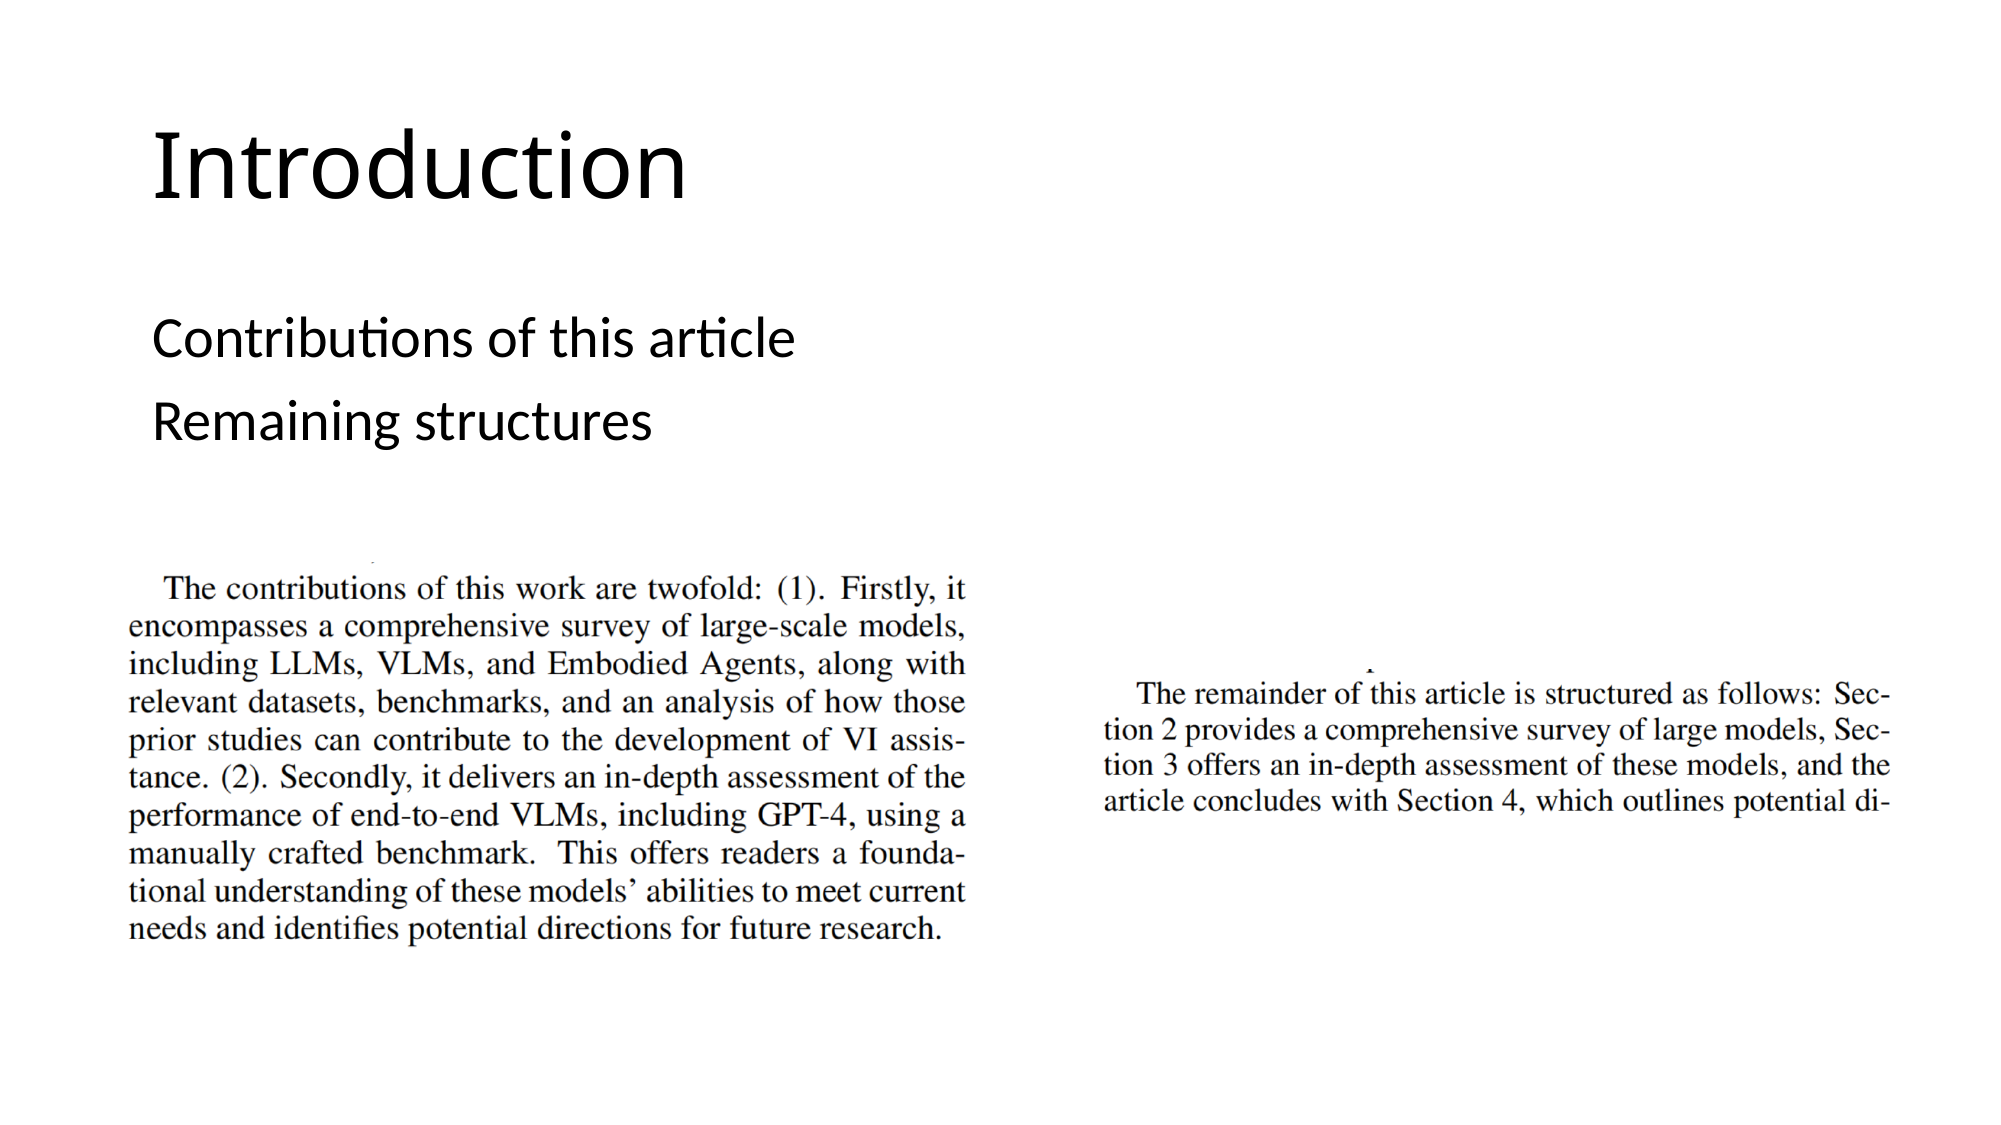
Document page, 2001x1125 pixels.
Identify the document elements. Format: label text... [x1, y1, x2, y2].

picture [1084, 669, 1914, 844]
list Contributions of this article Remaining structures [137, 299, 1863, 1014]
picture [99, 562, 1001, 951]
title Introduction [137, 59, 1863, 278]
